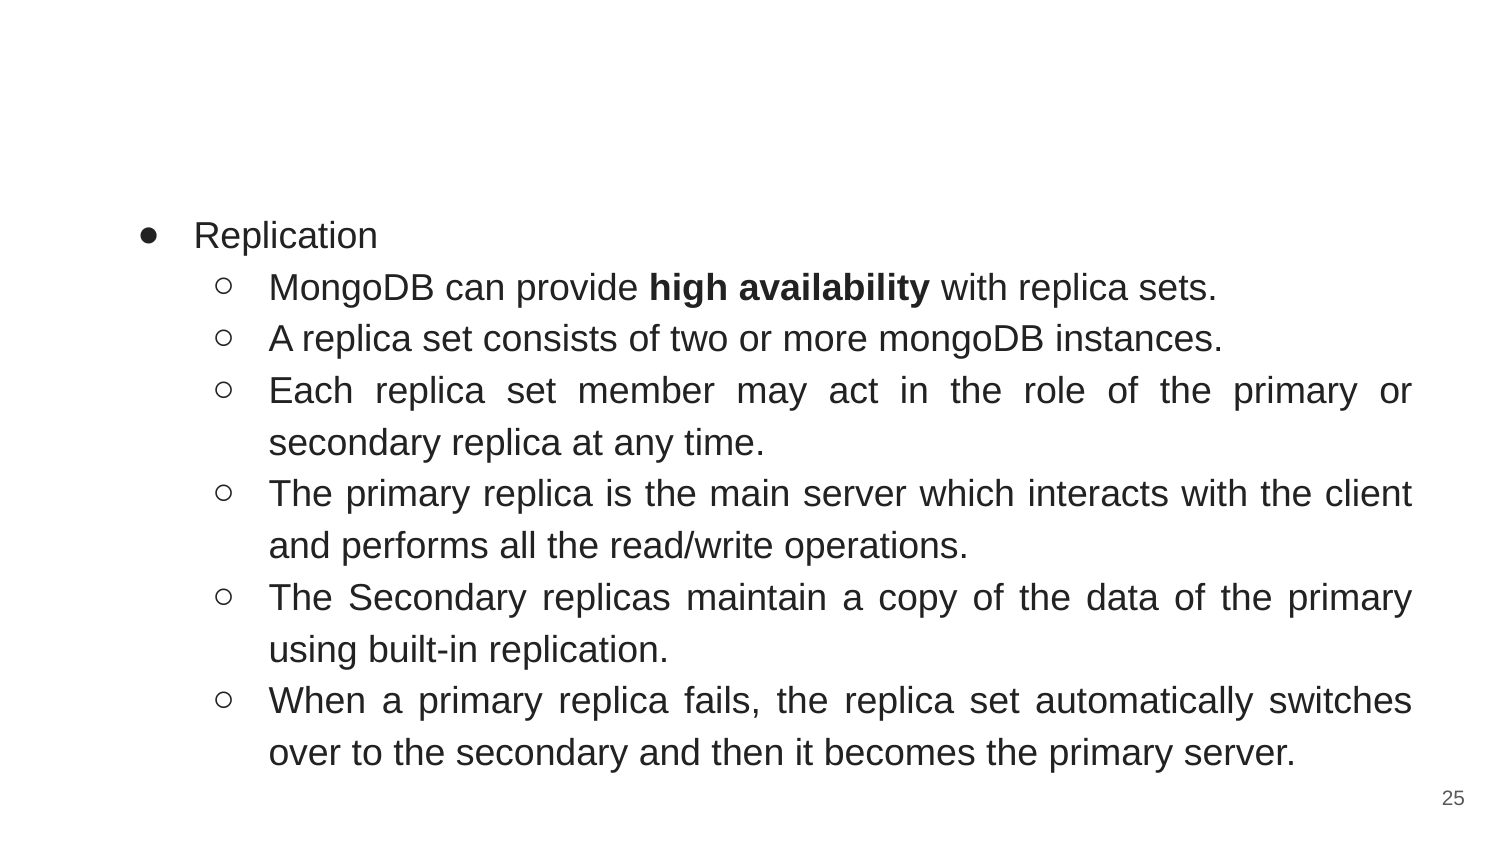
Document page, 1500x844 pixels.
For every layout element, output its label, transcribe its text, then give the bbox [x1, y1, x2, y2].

slide_number ‹#› [1389, 764, 1480, 830]
text_box Replication MongoDB can provide high availability with replica sets. A replica set consists of two or more mongoDB instances. Each replica set member may act in the role of the primary or secondary replica at any time. The primary replica is the main server which interacts with the client and performs all the read/write operations. The Secondary replicas maintain a copy of the data of the primary using built-in replication. When a primary replica fails, the replica set automatically switches over to the secondary and then it becomes the primary server. [103, 188, 1428, 788]
